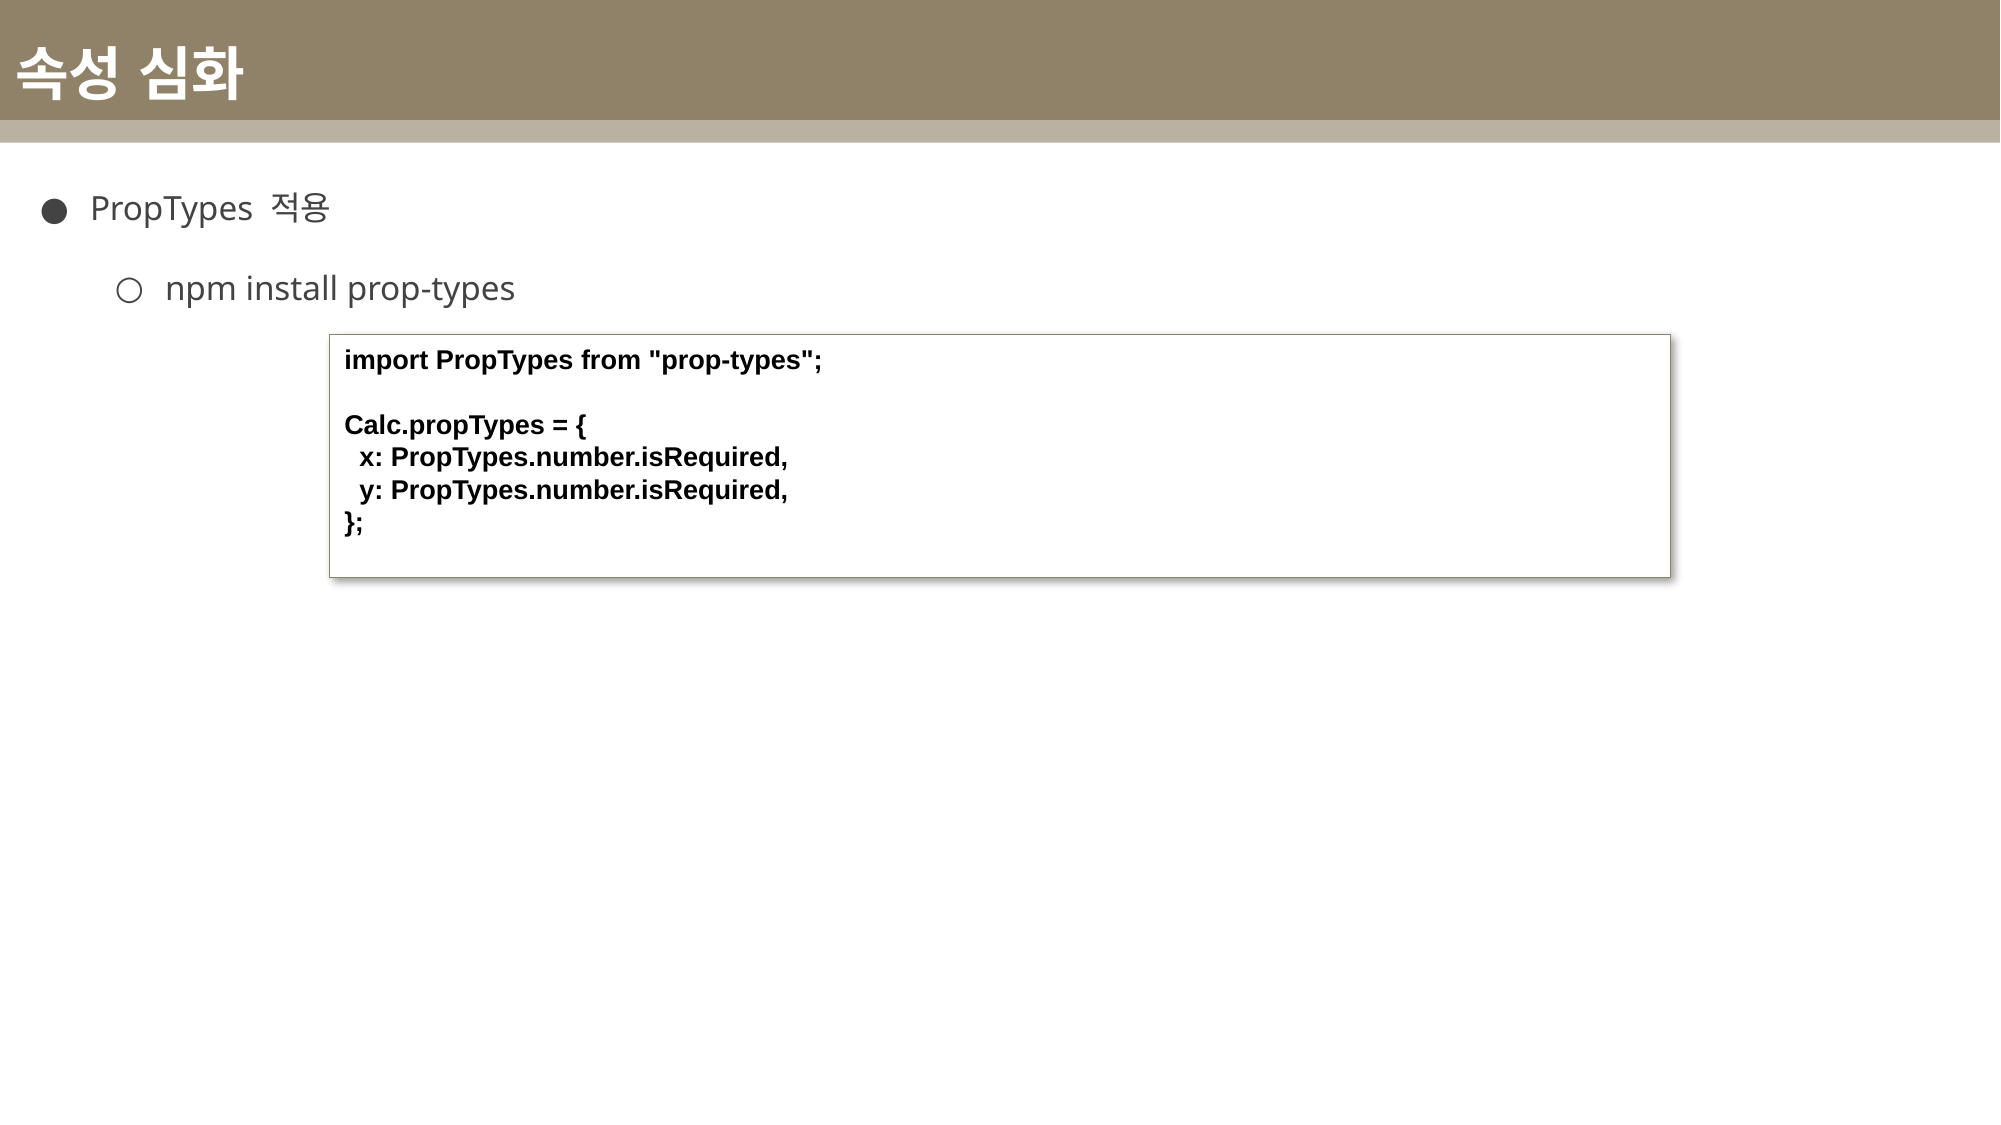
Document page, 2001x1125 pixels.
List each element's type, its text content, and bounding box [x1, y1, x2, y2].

list PropTypes 적용 npm install prop-types [0, 166, 1928, 1065]
title 속성 심화 [0, 22, 1800, 120]
text_box import PropTypes from "prop-types"; Calc.propTypes = { x: PropTypes.number.isRequired, y: PropTypes.number.isRequired, }; [329, 334, 1671, 578]
